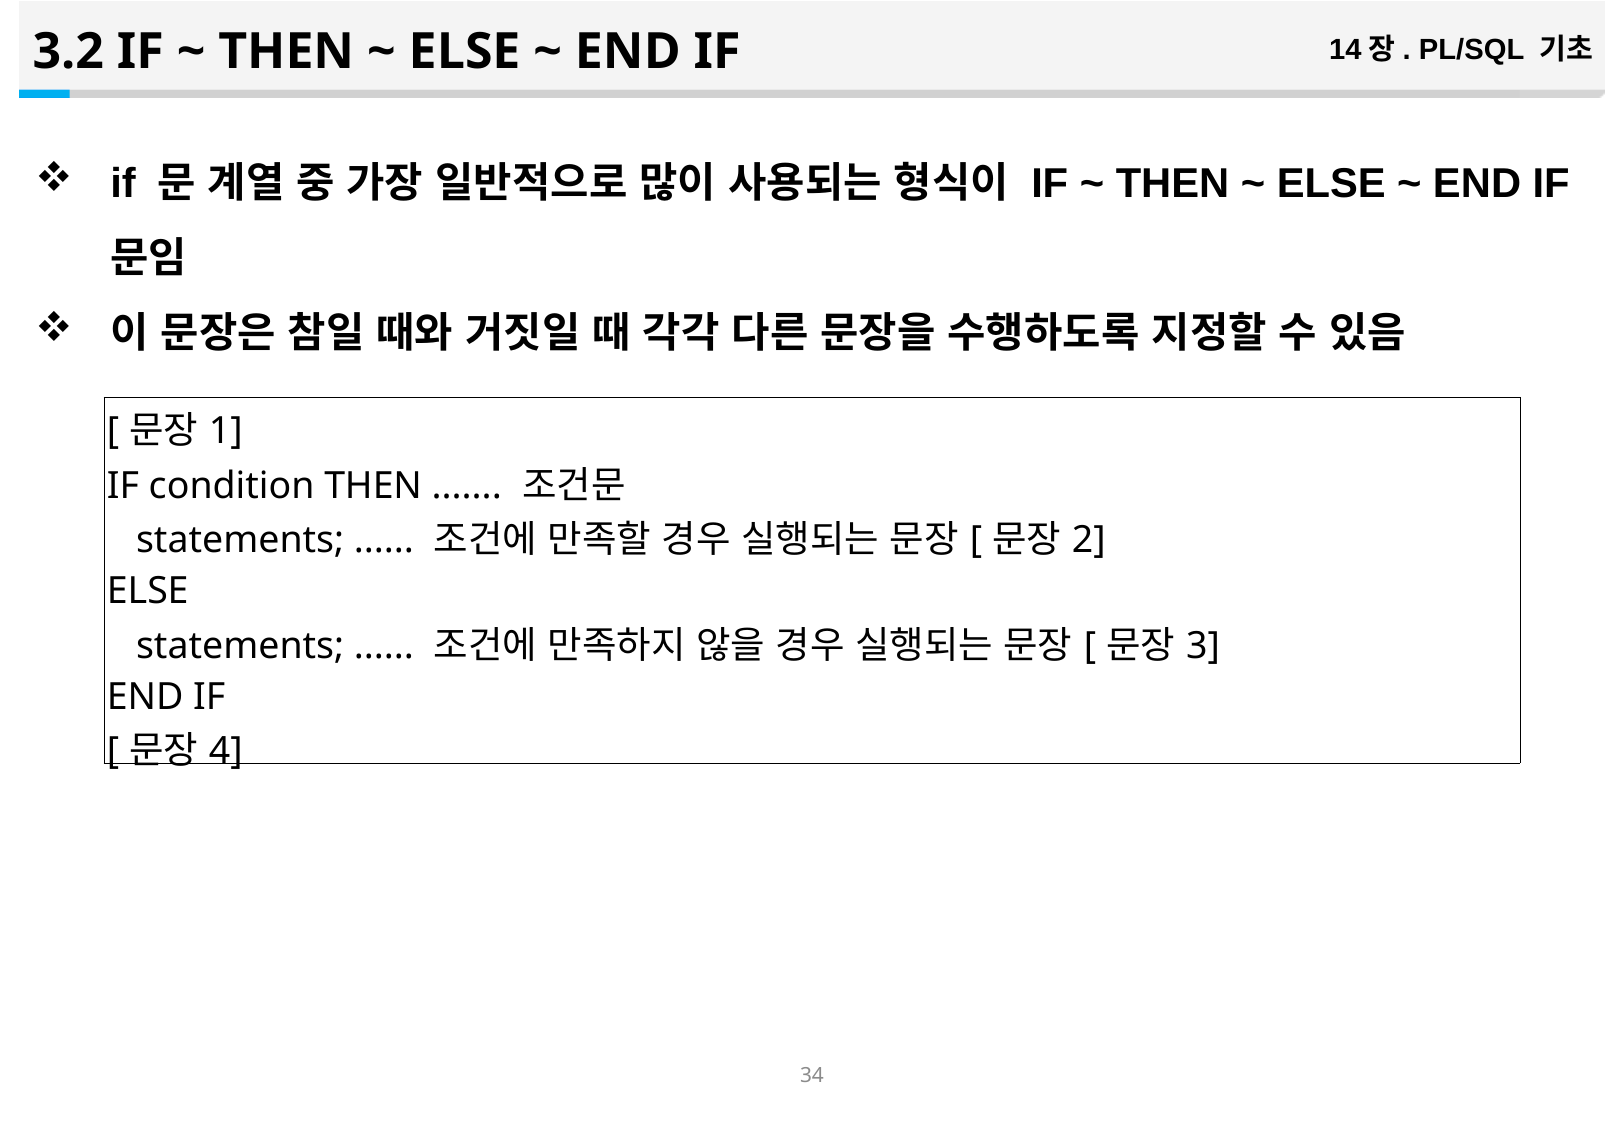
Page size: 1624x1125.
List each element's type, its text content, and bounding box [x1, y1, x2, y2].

slide_number 33 [622, 1045, 1002, 1106]
picture [19, 1, 1605, 98]
table_header [문장1] IF condition THEN ....... 조건문 statements; ...... 조건에 만족할 경우 실행되는 문장[문장2] ELSE statements; ...... 조건에 만족하지 않을 경우 실행되는 문장[문장3] END IF [문장4] [105, 398, 1520, 763]
text_box if 문 계열 중 가장 일반적으로 많이 사용되는 형식이 IF ~ THEN ~ ELSE ~ END IF 문임 이 문장은 참일 때와 거짓일 때 각각 다른 문장을 수행하도록 지정할 수 있음 [20, 123, 1602, 439]
text_box 14장. PL/SQL 기초 [1314, 22, 1608, 73]
list 3.2 IF ~ THEN ~ ELSE ~ END IF [17, 11, 1167, 85]
